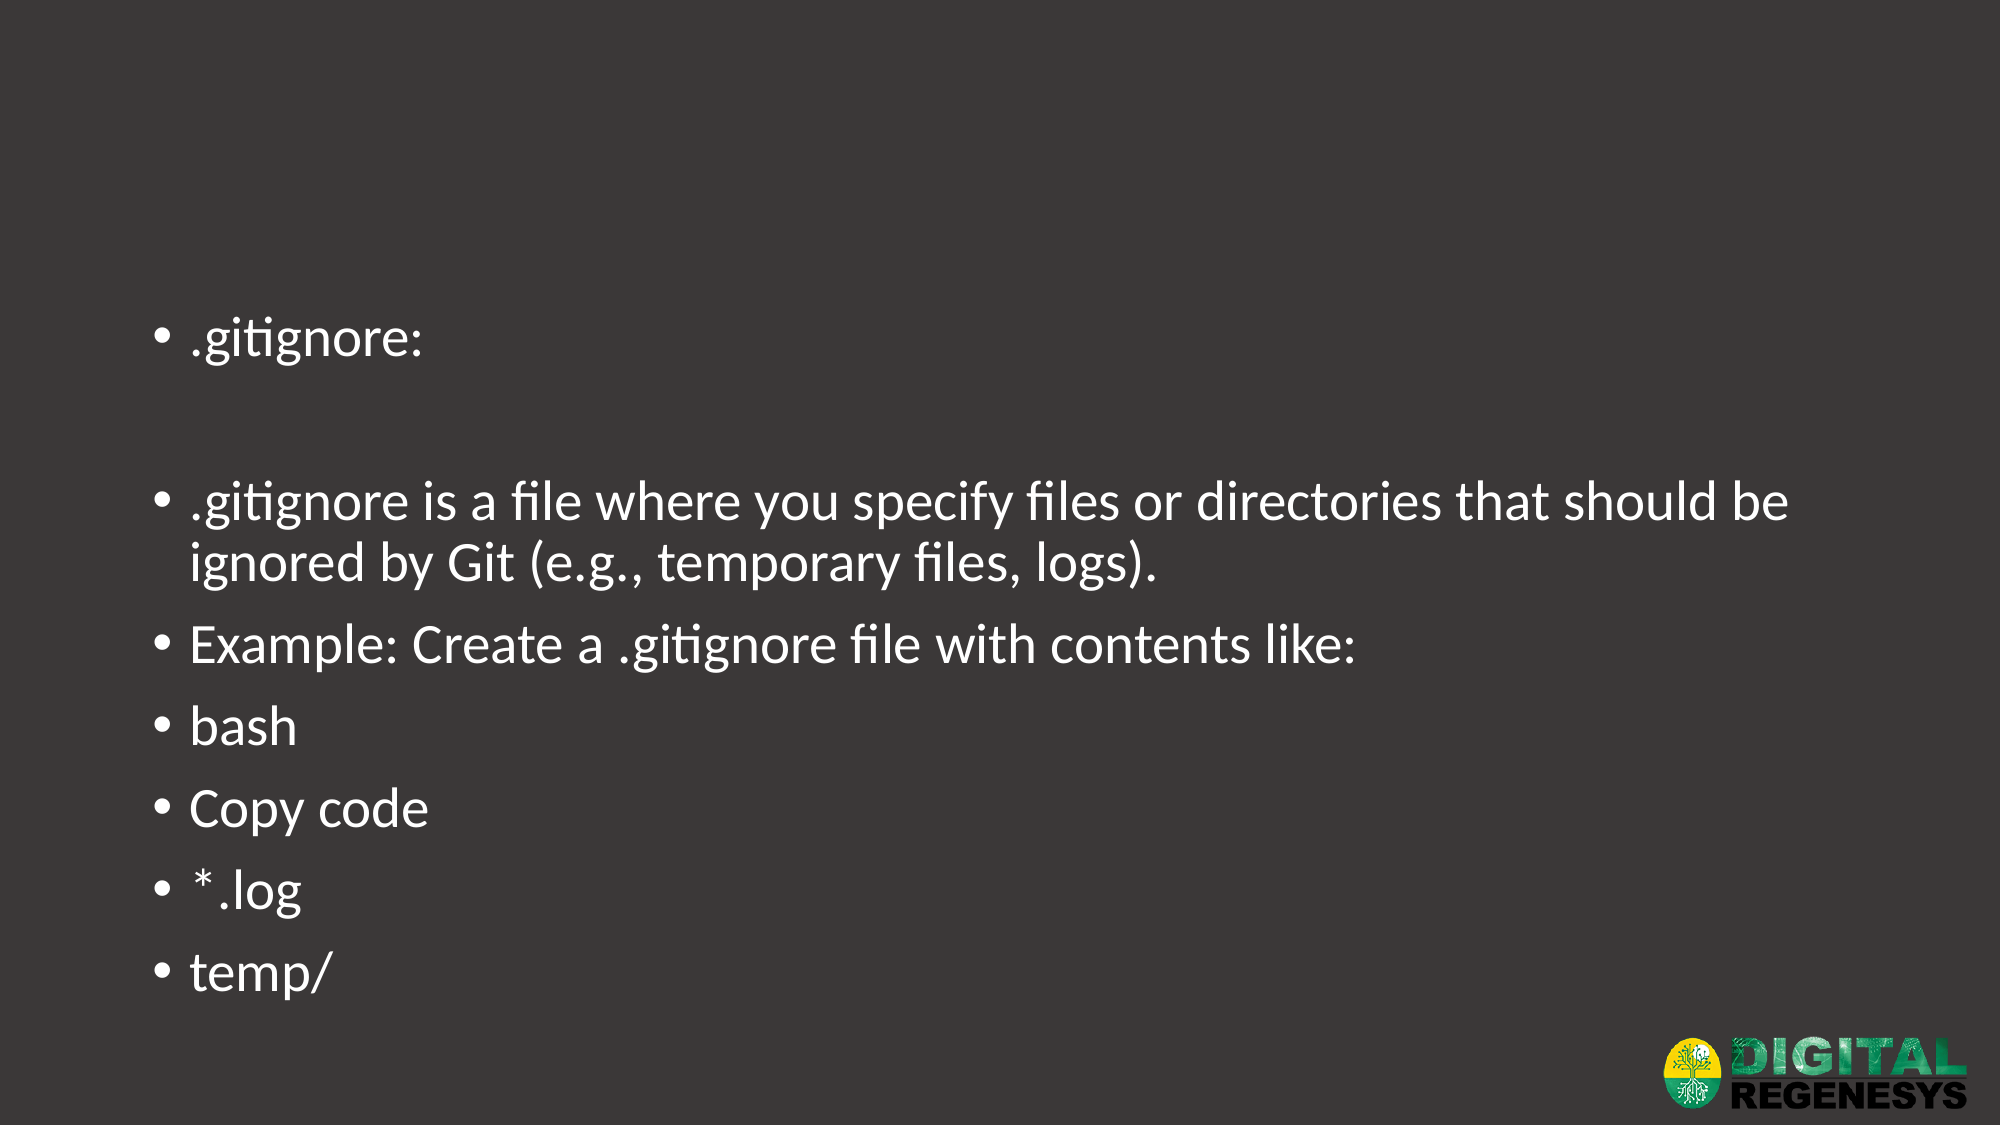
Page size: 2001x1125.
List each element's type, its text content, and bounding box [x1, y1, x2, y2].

picture [1663, 1033, 1973, 1112]
list .gitignore: .gitignore is a file where you specify files or directories that should be ignored by Git (e.g., temporary files, logs). Example: Create a .gitignore file with contents like: bash Copy code *.log temp/ [137, 299, 1863, 1014]
